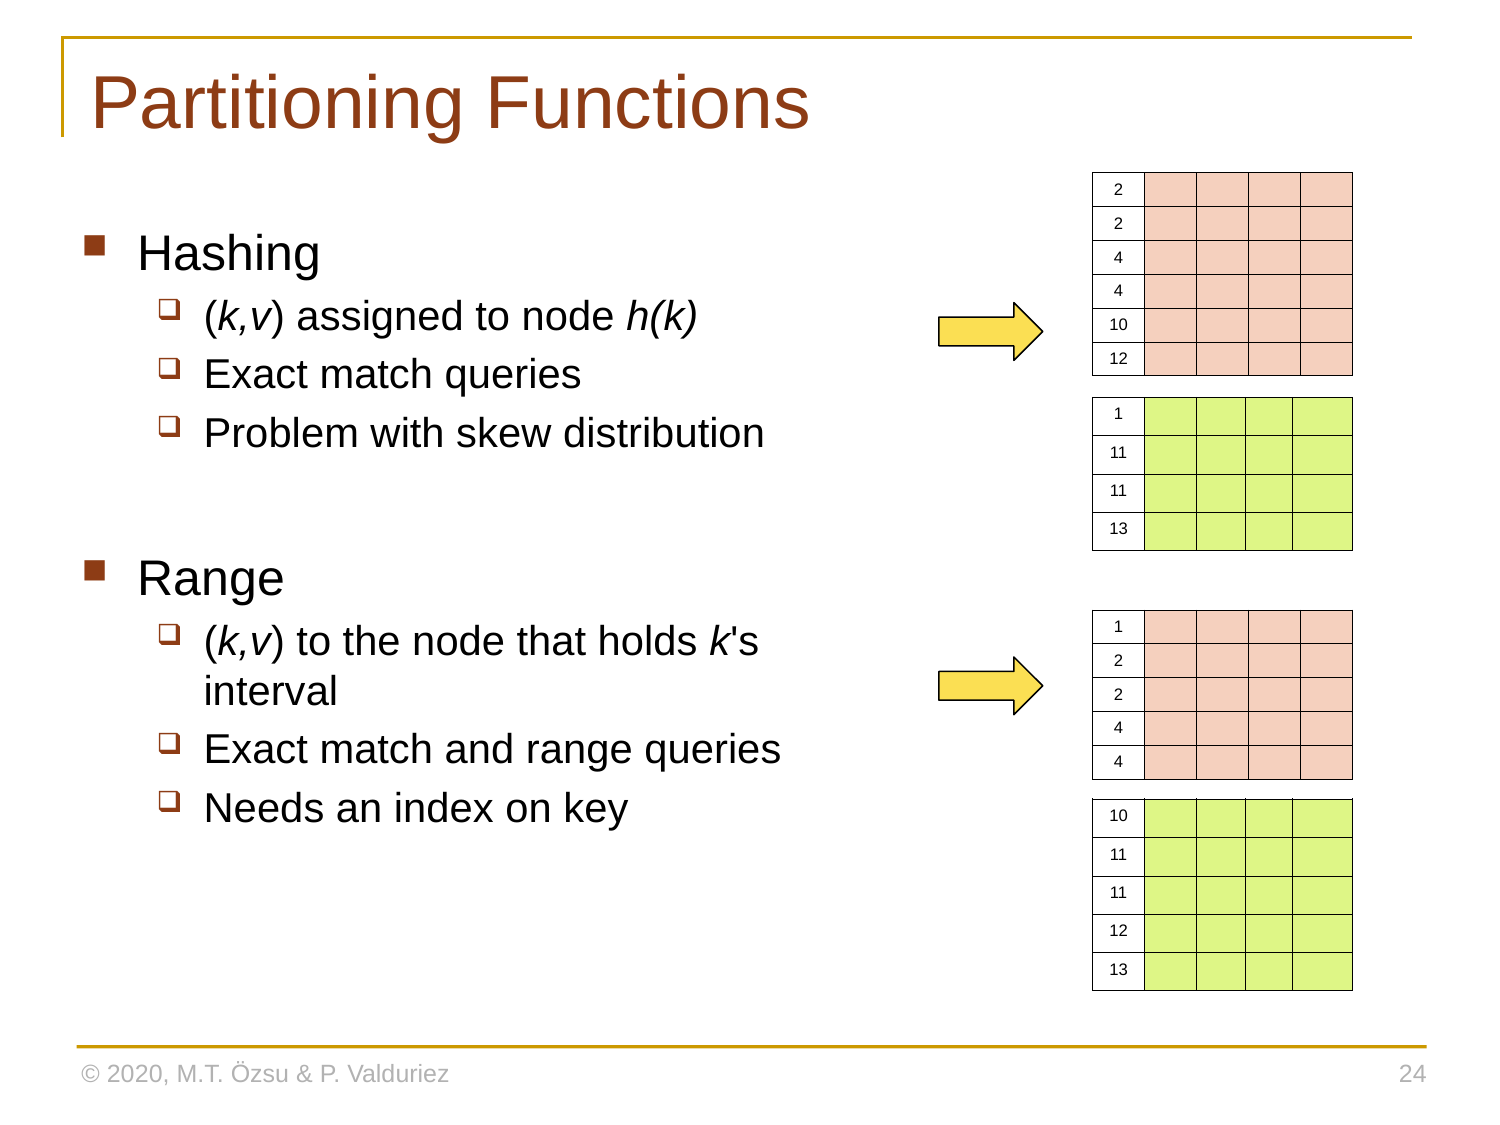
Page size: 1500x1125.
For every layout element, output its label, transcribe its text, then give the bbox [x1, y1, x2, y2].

table_cell [1249, 678, 1300, 711]
table_cell [1249, 712, 1300, 745]
table_cell [1293, 436, 1352, 474]
table_header [1246, 800, 1292, 837]
table_cell [1197, 838, 1245, 876]
table_cell [1145, 678, 1196, 711]
table_cell 4 [1093, 712, 1144, 745]
table_header [1301, 611, 1352, 643]
list Hashing (k,v) assigned to node h(k) Exact match queries Problem with skew distribution Range (k,v) to the node that holds k's interval Exact match and range queries Needs an index on key [66, 212, 881, 953]
table_cell [1197, 915, 1245, 952]
table_header [1145, 173, 1196, 206]
table_cell [1301, 207, 1352, 240]
table_cell 13 [1093, 513, 1144, 550]
table_cell [1197, 953, 1245, 990]
table_cell [1249, 343, 1300, 375]
table_cell [1293, 475, 1352, 512]
slide_number 24 [1104, 1042, 1442, 1103]
table_cell [1293, 513, 1352, 550]
table_header 10 [1093, 800, 1144, 837]
table_header [1197, 800, 1245, 837]
table_cell [1145, 241, 1196, 274]
table_header [1197, 398, 1245, 435]
table_cell 11 [1093, 436, 1144, 474]
table_header [1197, 611, 1248, 643]
table_header 2 [1093, 173, 1144, 206]
table_header [1145, 611, 1196, 643]
table_cell [1293, 953, 1352, 990]
table_cell [1197, 309, 1248, 342]
table_header [1145, 800, 1196, 837]
text_box [938, 656, 1043, 715]
table_cell [1293, 838, 1352, 876]
table_cell [1197, 644, 1248, 677]
table_cell [1197, 241, 1248, 274]
table_header [1246, 398, 1292, 435]
table_cell [1145, 475, 1196, 512]
table_cell [1301, 712, 1352, 745]
table_header [1249, 173, 1300, 206]
table_header [1249, 611, 1300, 643]
table_cell [1249, 241, 1300, 274]
table_cell [1246, 953, 1292, 990]
table_cell [1145, 343, 1196, 375]
table_cell [1145, 207, 1196, 240]
table_cell [1293, 915, 1352, 952]
table_cell [1246, 877, 1292, 914]
table_cell [1246, 436, 1292, 474]
table_cell [1145, 915, 1196, 952]
table_cell [1145, 513, 1196, 550]
table_cell 12 [1093, 343, 1144, 375]
table_header [1301, 173, 1352, 206]
table_cell [1249, 746, 1300, 779]
table_cell 2 [1093, 207, 1144, 240]
table_cell 10 [1093, 309, 1144, 342]
table_cell [1301, 275, 1352, 308]
table_cell 13 [1093, 953, 1144, 990]
table_cell [1249, 309, 1300, 342]
table_cell [1246, 513, 1292, 550]
table_cell 2 [1093, 678, 1144, 711]
table_header 1 [1093, 611, 1144, 643]
table_cell [1249, 207, 1300, 240]
table_cell [1197, 343, 1248, 375]
table_cell [1145, 746, 1196, 779]
table_cell [1249, 275, 1300, 308]
table_header [1293, 398, 1352, 435]
table_cell [1249, 644, 1300, 677]
table_cell [1301, 678, 1352, 711]
table_cell [1145, 712, 1196, 745]
table_header [1293, 800, 1352, 837]
table_cell 12 [1093, 915, 1144, 952]
footer © 2020, M.T. Özsu & P. Valduriez [66, 1042, 573, 1103]
table_cell [1301, 746, 1352, 779]
table_cell [1197, 712, 1248, 745]
table_cell 4 [1093, 746, 1144, 779]
text_box [938, 302, 1043, 361]
table_cell [1145, 275, 1196, 308]
table_header 1 [1093, 398, 1144, 435]
table_cell [1197, 436, 1245, 474]
table_cell [1301, 343, 1352, 375]
table_cell [1301, 309, 1352, 342]
table_cell [1246, 915, 1292, 952]
table_cell [1301, 241, 1352, 274]
table_header [1197, 173, 1248, 206]
table_cell [1197, 678, 1248, 711]
table_cell 11 [1093, 838, 1144, 876]
table_cell [1145, 309, 1196, 342]
table_cell [1197, 475, 1245, 512]
table_cell [1197, 513, 1245, 550]
table_header [1145, 398, 1196, 435]
table_cell 2 [1093, 644, 1144, 677]
table_cell 11 [1093, 475, 1144, 512]
table_cell [1197, 877, 1245, 914]
title Partitioning Functions [74, 45, 1426, 233]
table_cell [1145, 953, 1196, 990]
table_cell [1197, 746, 1248, 779]
table_cell 4 [1093, 275, 1144, 308]
table_cell [1197, 275, 1248, 308]
table_cell [1246, 475, 1292, 512]
table_cell [1145, 838, 1196, 876]
table_cell [1145, 436, 1196, 474]
table_cell [1301, 644, 1352, 677]
table_cell [1145, 877, 1196, 914]
table_cell [1293, 877, 1352, 914]
table_cell [1246, 838, 1292, 876]
table_cell [1145, 644, 1196, 677]
table_cell 11 [1093, 877, 1144, 914]
table_cell [1197, 207, 1248, 240]
table_cell 4 [1093, 241, 1144, 274]
